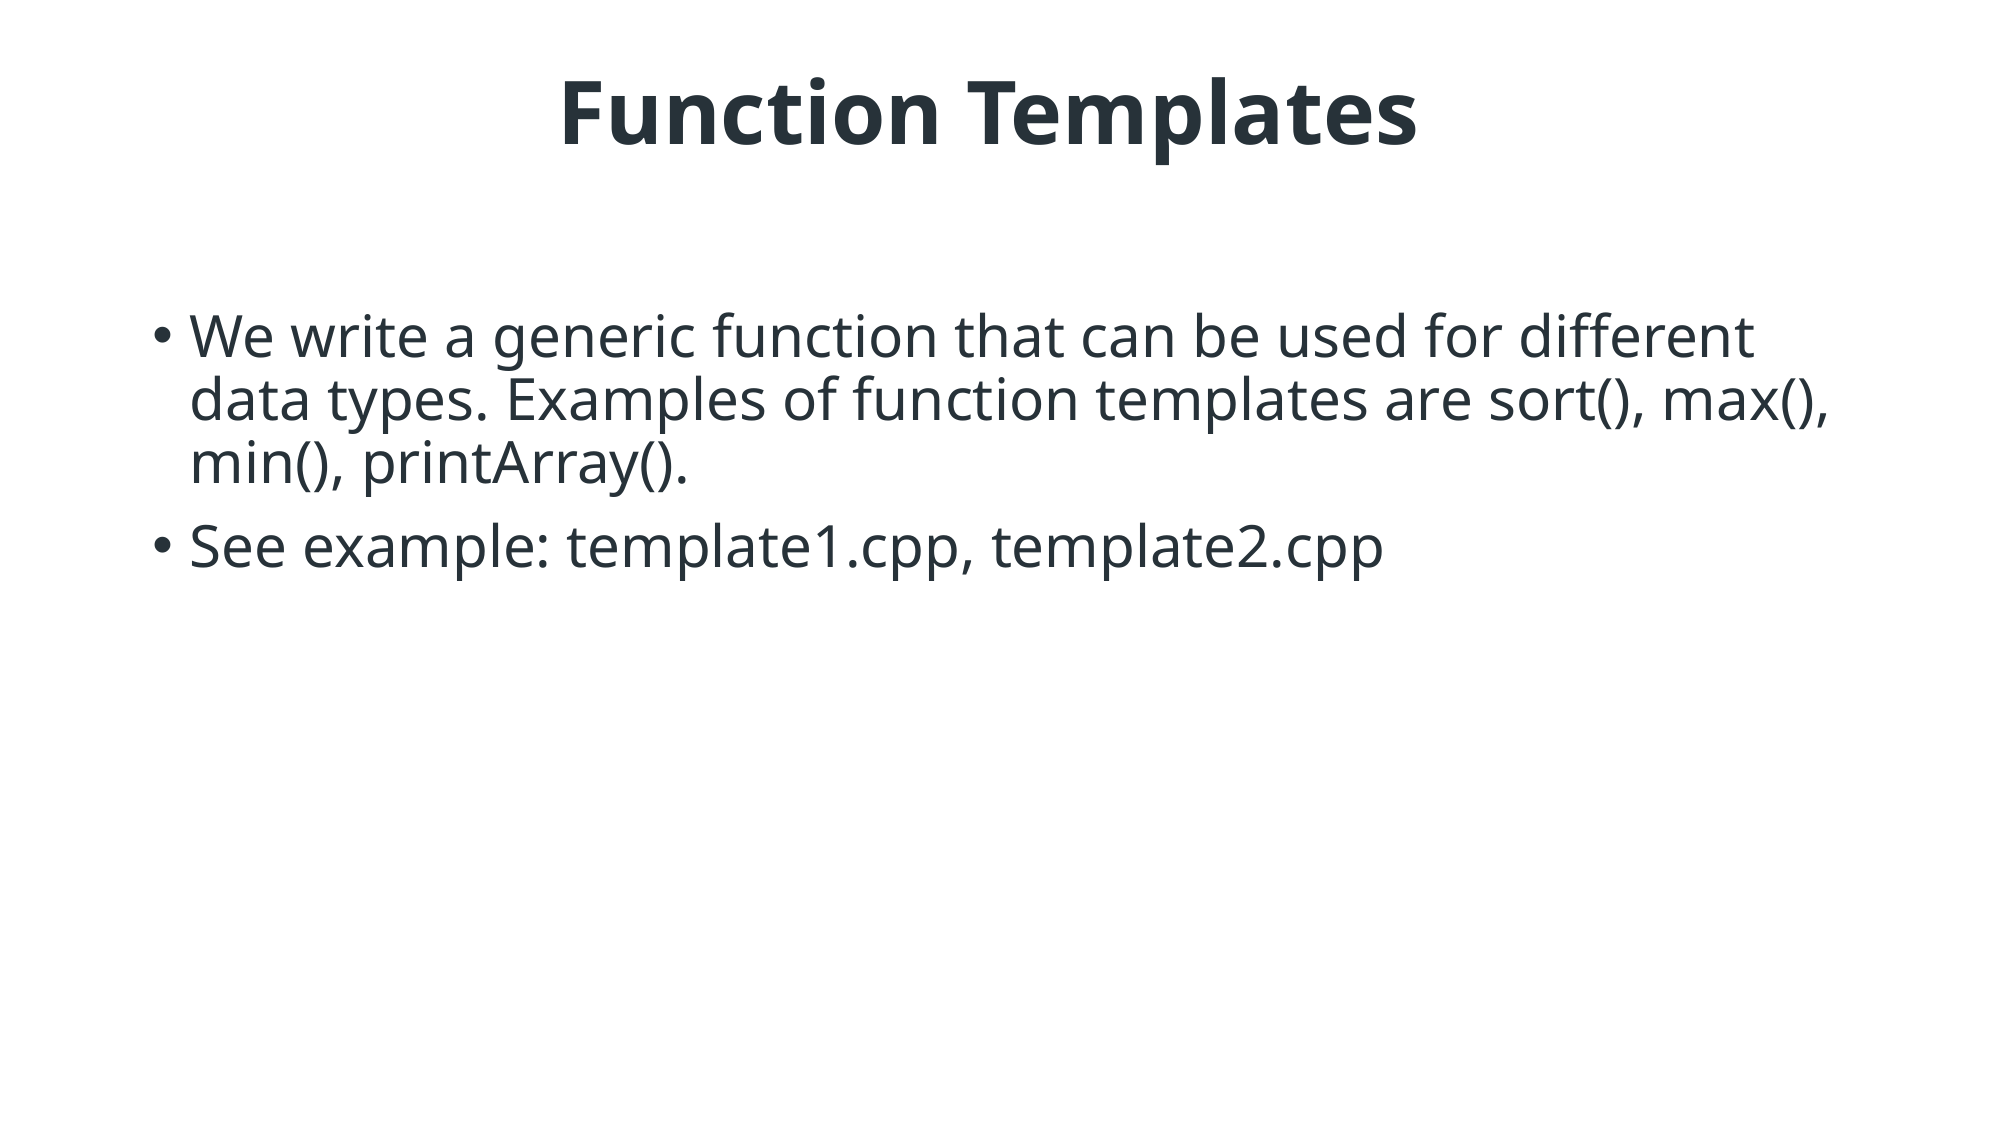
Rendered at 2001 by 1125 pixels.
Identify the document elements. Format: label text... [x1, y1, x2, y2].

title Function Templates [137, 59, 1863, 278]
list We write a generic function that can be used for different data types. Examples of function templates are sort(), max(), min(), printArray(). See example: template1.cpp, template2.cpp [137, 299, 1863, 1014]
